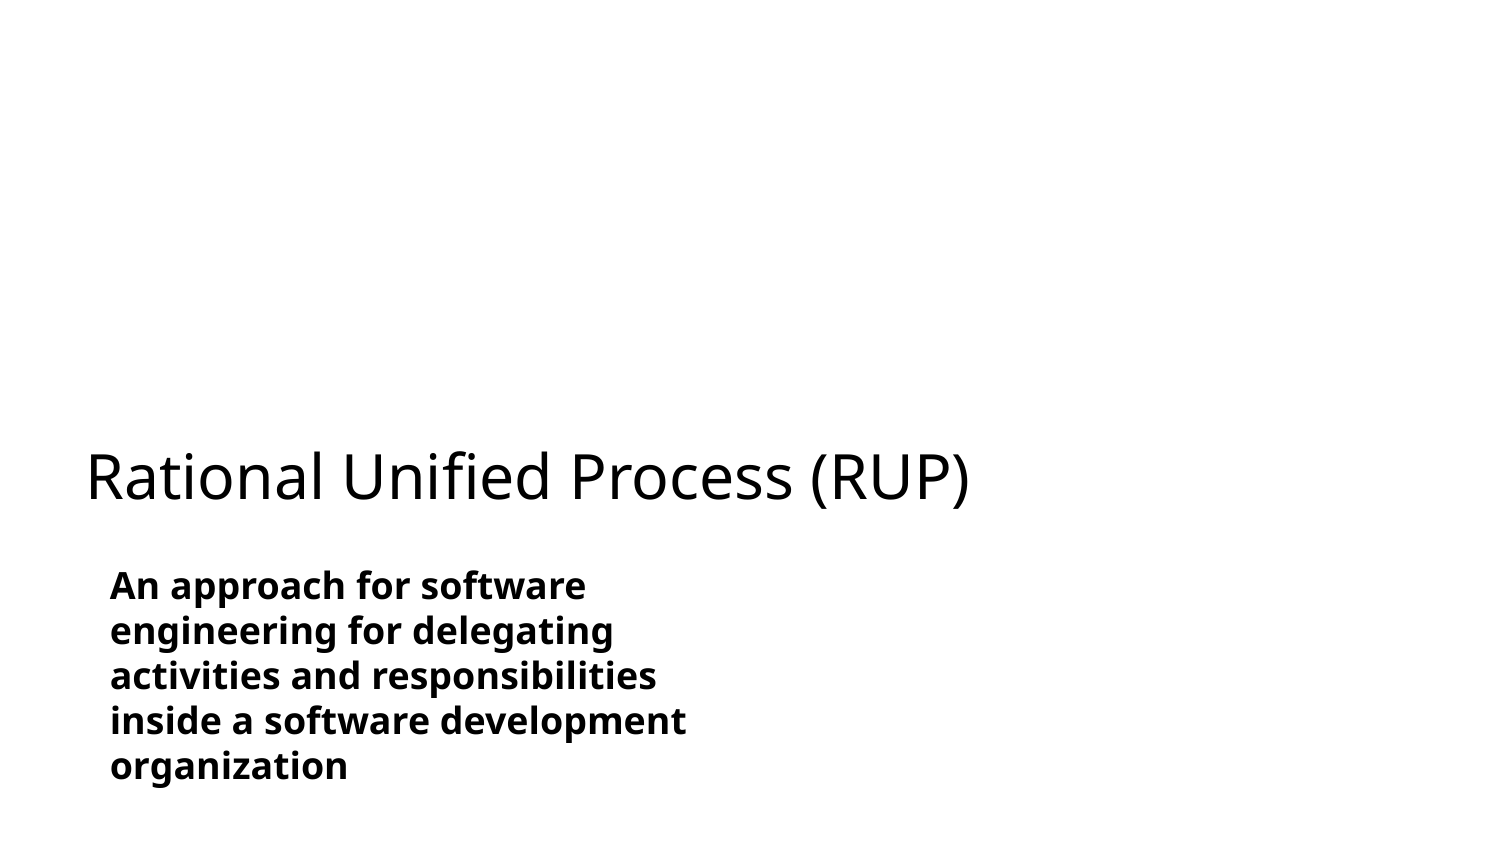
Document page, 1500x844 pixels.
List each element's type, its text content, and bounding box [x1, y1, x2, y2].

text_box An approach for software engineering for delegating activities and responsibilities inside a software development organization [94, 547, 720, 802]
title Rational Unified Process (RUP) [70, 421, 1421, 516]
